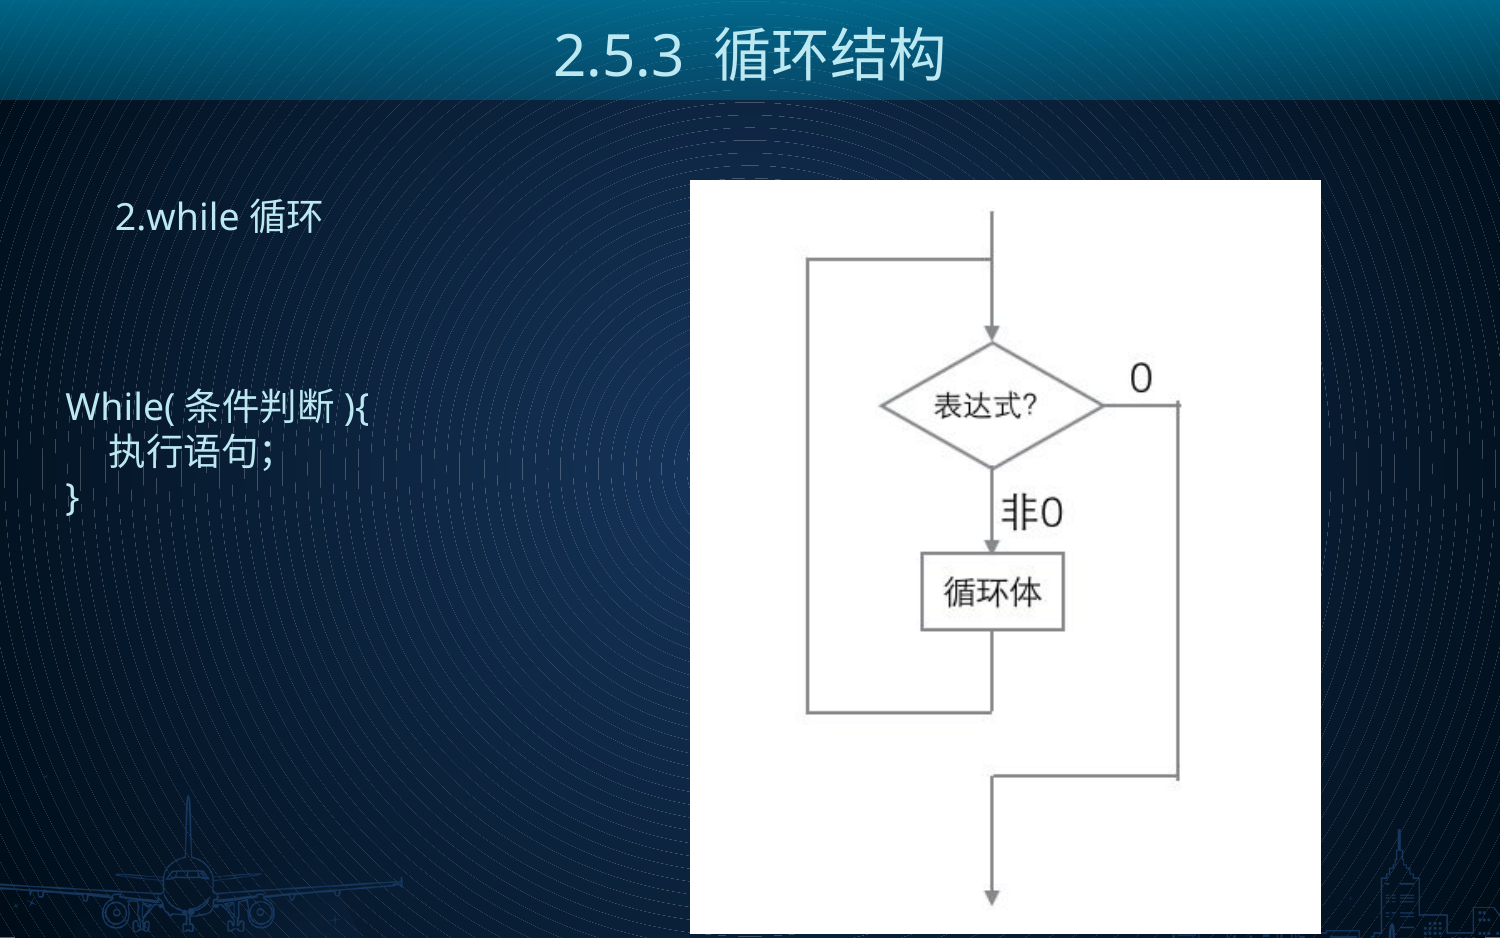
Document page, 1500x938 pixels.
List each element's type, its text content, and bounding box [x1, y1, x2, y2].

text_box 2.5.3 循环结构 [0, 0, 1500, 95]
picture [0, 180, 1500, 938]
text_box While(条件判断){ 执行语句； } [50, 375, 597, 526]
text_box 2.while循环 [100, 185, 550, 245]
